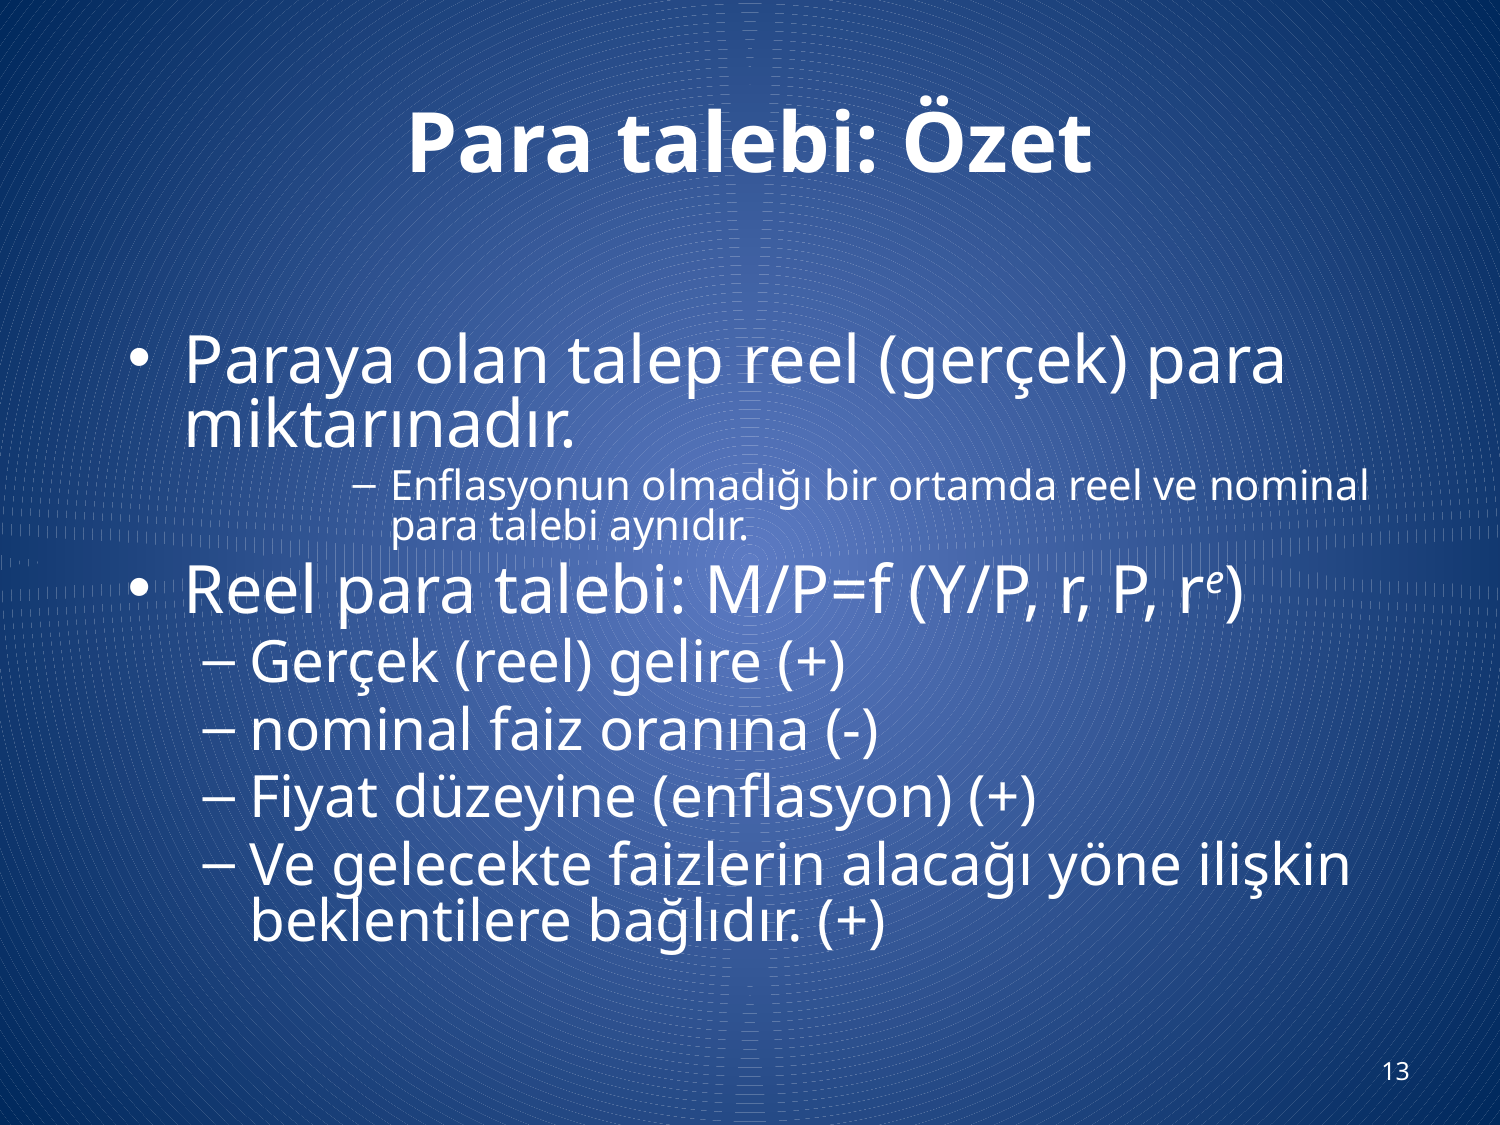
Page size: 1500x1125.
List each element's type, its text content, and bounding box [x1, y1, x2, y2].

title Para talebi: Özet [74, 44, 1426, 233]
slide_number 13 [1074, 1042, 1425, 1103]
list Paraya olan talep reel (gerçek) para miktarınadır. Enflasyonun olmadığı bir ortamda reel ve nominal para talebi aynıdır. Reel para talebi: M/P=f (Y/P, r, P, re) Gerçek (reel) gelire (+) nominal faiz oranına (-) Fiyat düzeyine (enflasyon) (+) Ve gelecekte faizlerin alacağı yöne ilişkin beklentilere bağlıdır. (+) [112, 324, 1388, 1059]
